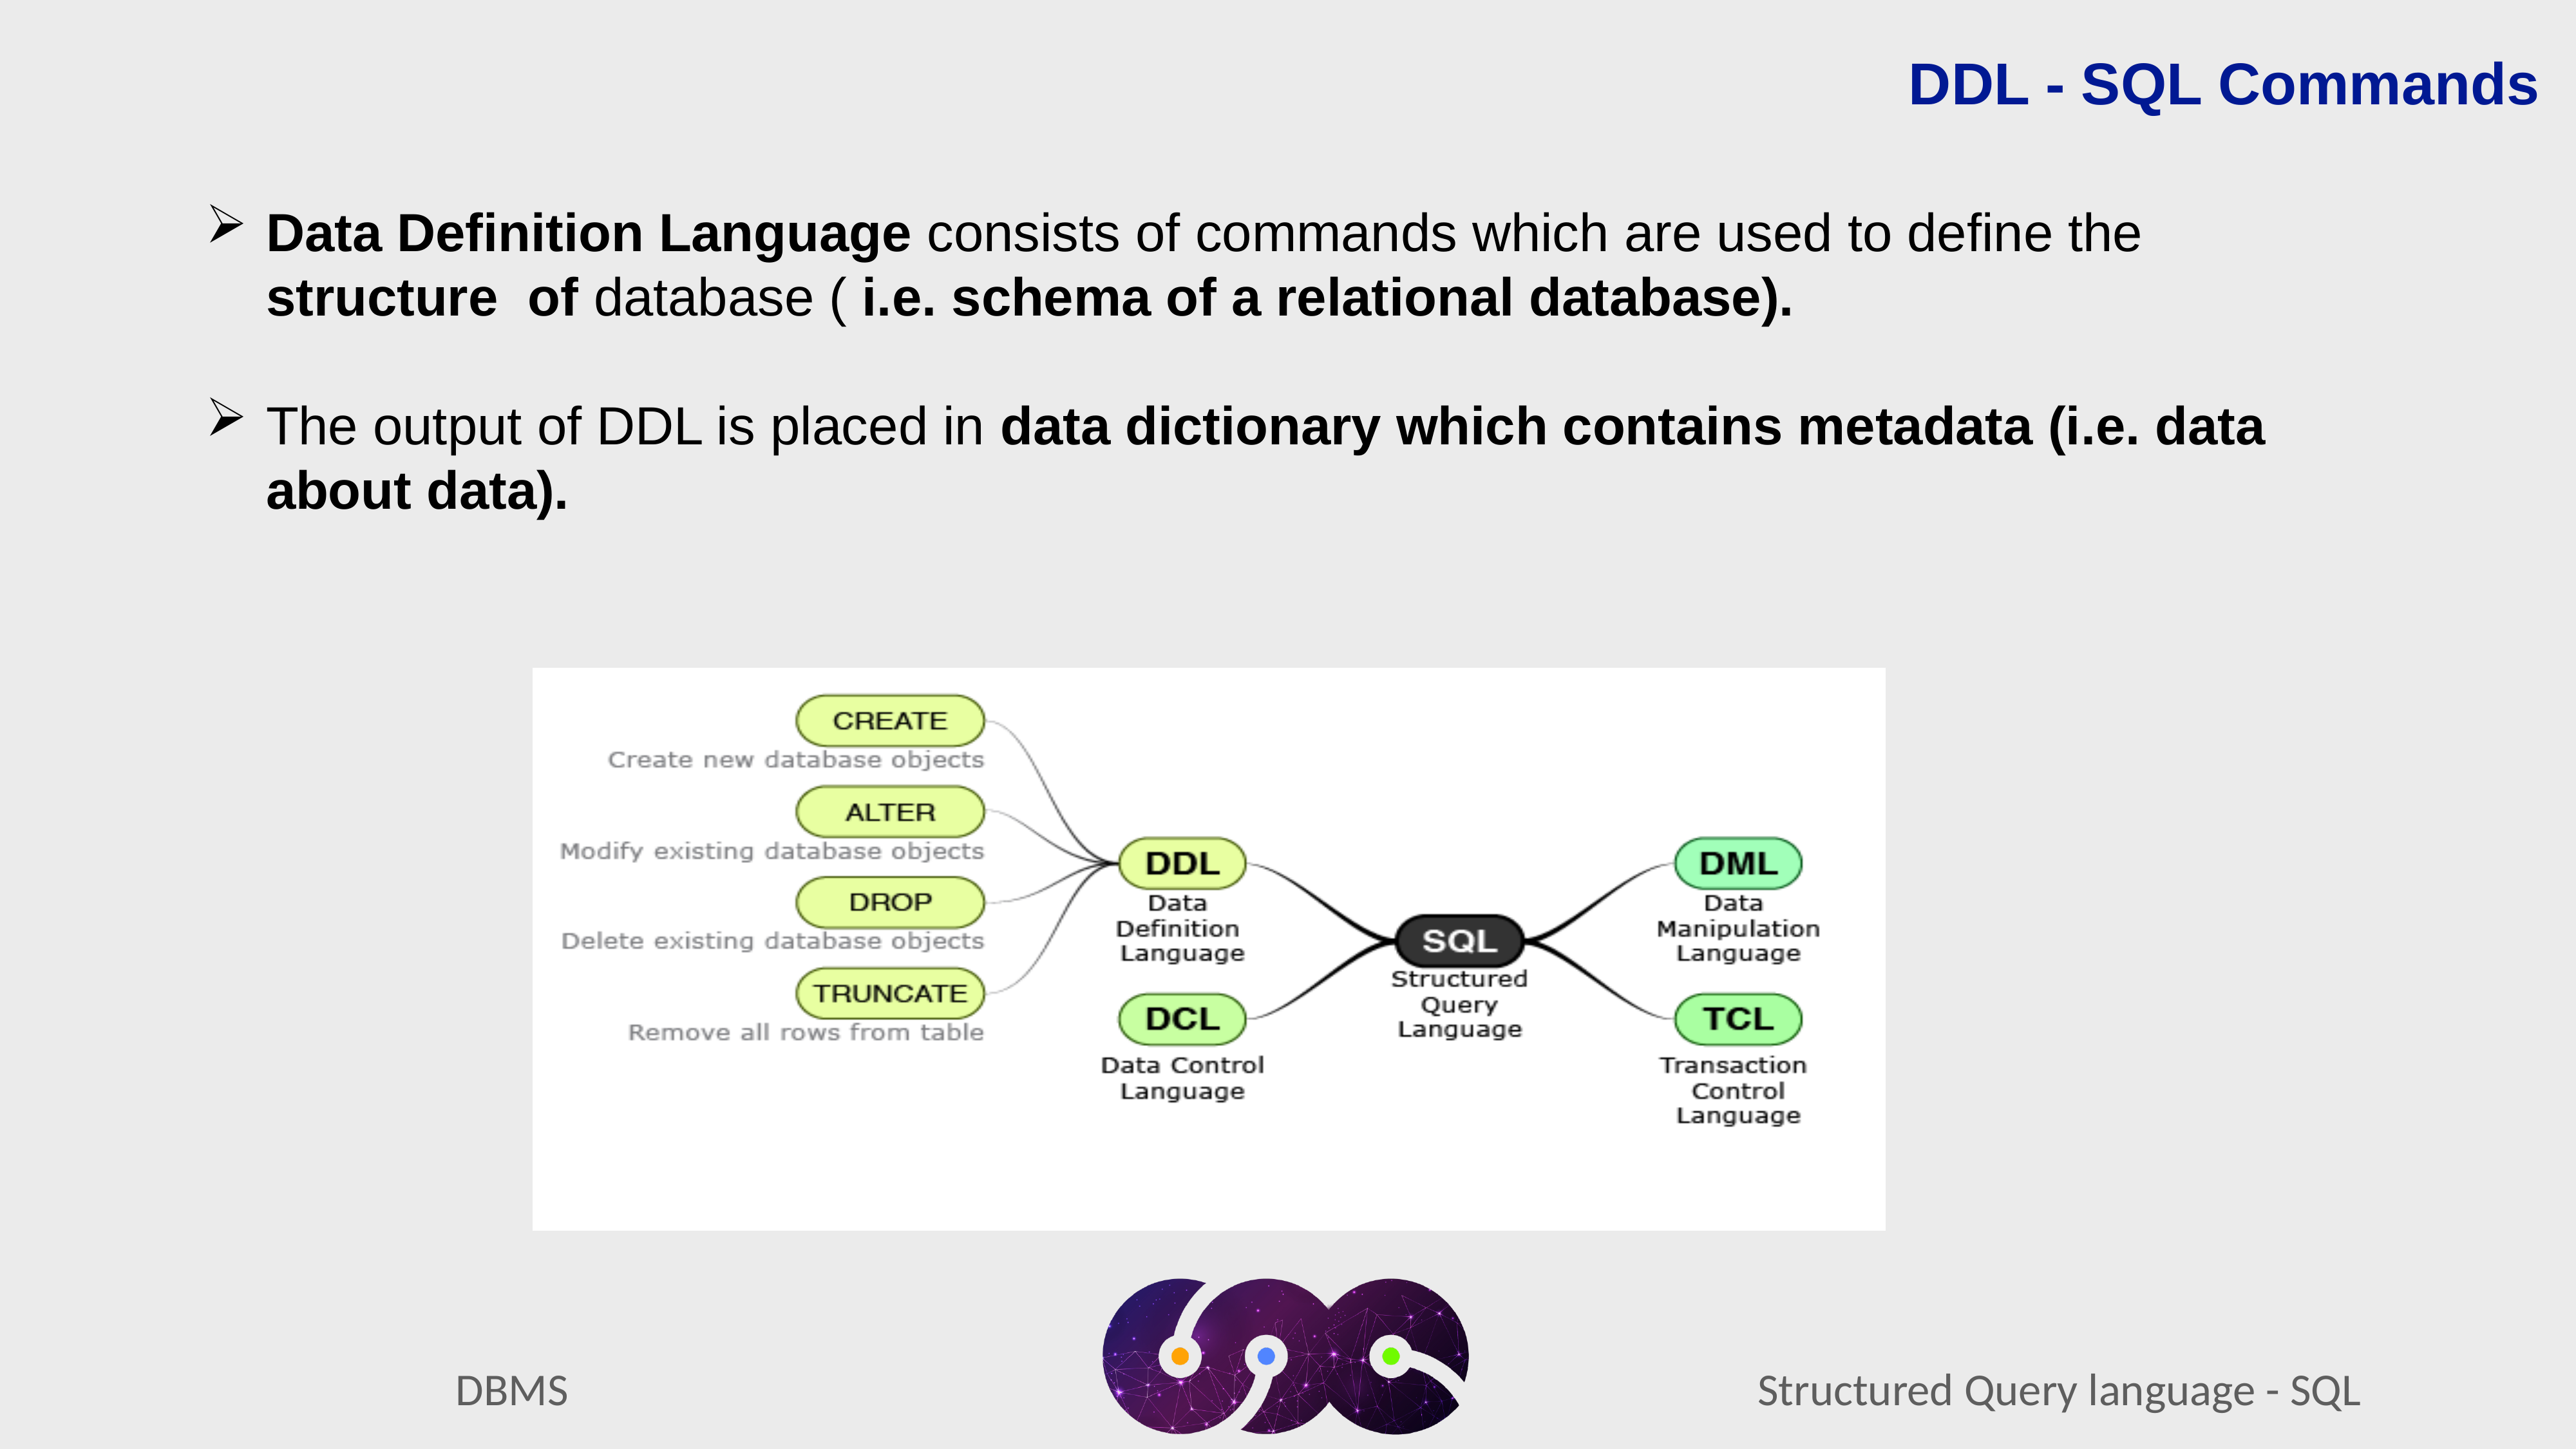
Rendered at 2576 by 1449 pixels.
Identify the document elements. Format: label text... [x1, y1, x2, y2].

picture [532, 668, 1886, 1231]
picture [1093, 1267, 1483, 1449]
text_box DDL - SQL Commands [940, 40, 2546, 193]
text_box Data Definition Language consists of commands which are used to define the structure of database ( i.e. schema of a relational database). The output of DDL is placed in data dictionary which contains metadata (i.e. data about data). [196, 193, 2348, 589]
text_box Structured Query language - SQL [1587, 1349, 2532, 1425]
